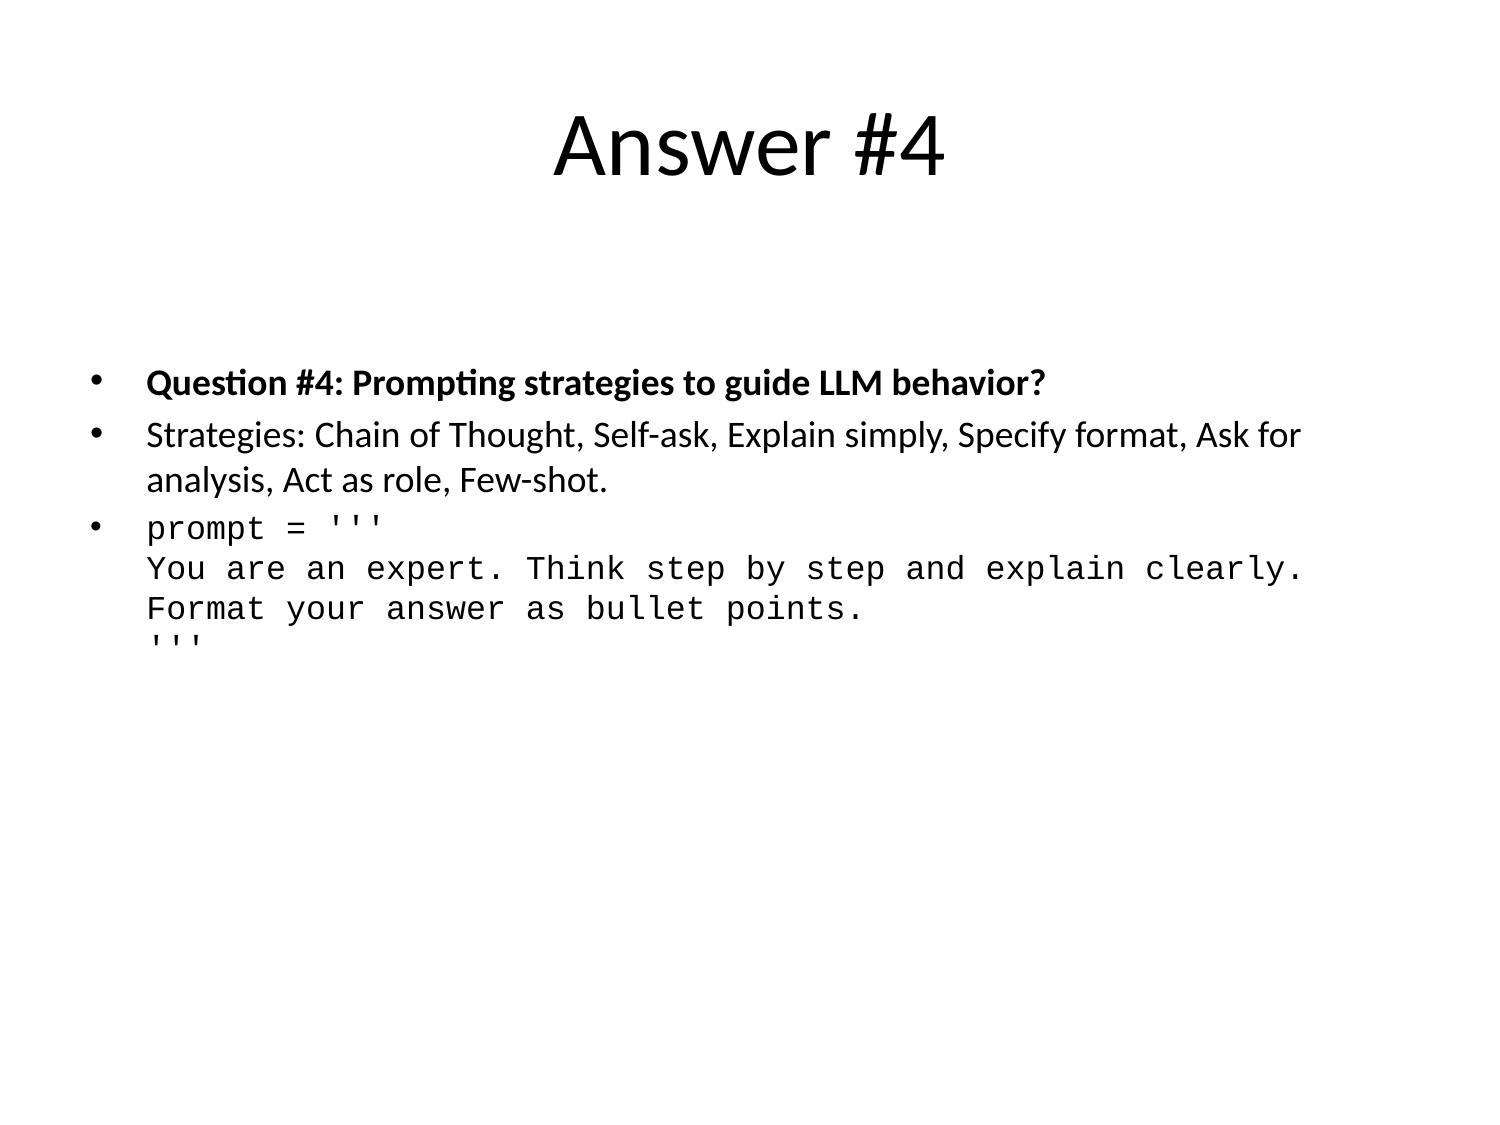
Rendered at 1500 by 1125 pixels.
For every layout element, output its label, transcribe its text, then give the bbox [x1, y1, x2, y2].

list Question #4: Prompting strategies to guide LLM behavior? Strategies: Chain of Thought, Self-ask, Explain simply, Specify format, Ask for analysis, Act as role, Few-shot. prompt = ''' You are an expert. Think step by step and explain clearly. Format your answer as bullet points. ''' [75, 262, 1425, 1005]
title Answer #4 [75, 45, 1425, 233]
